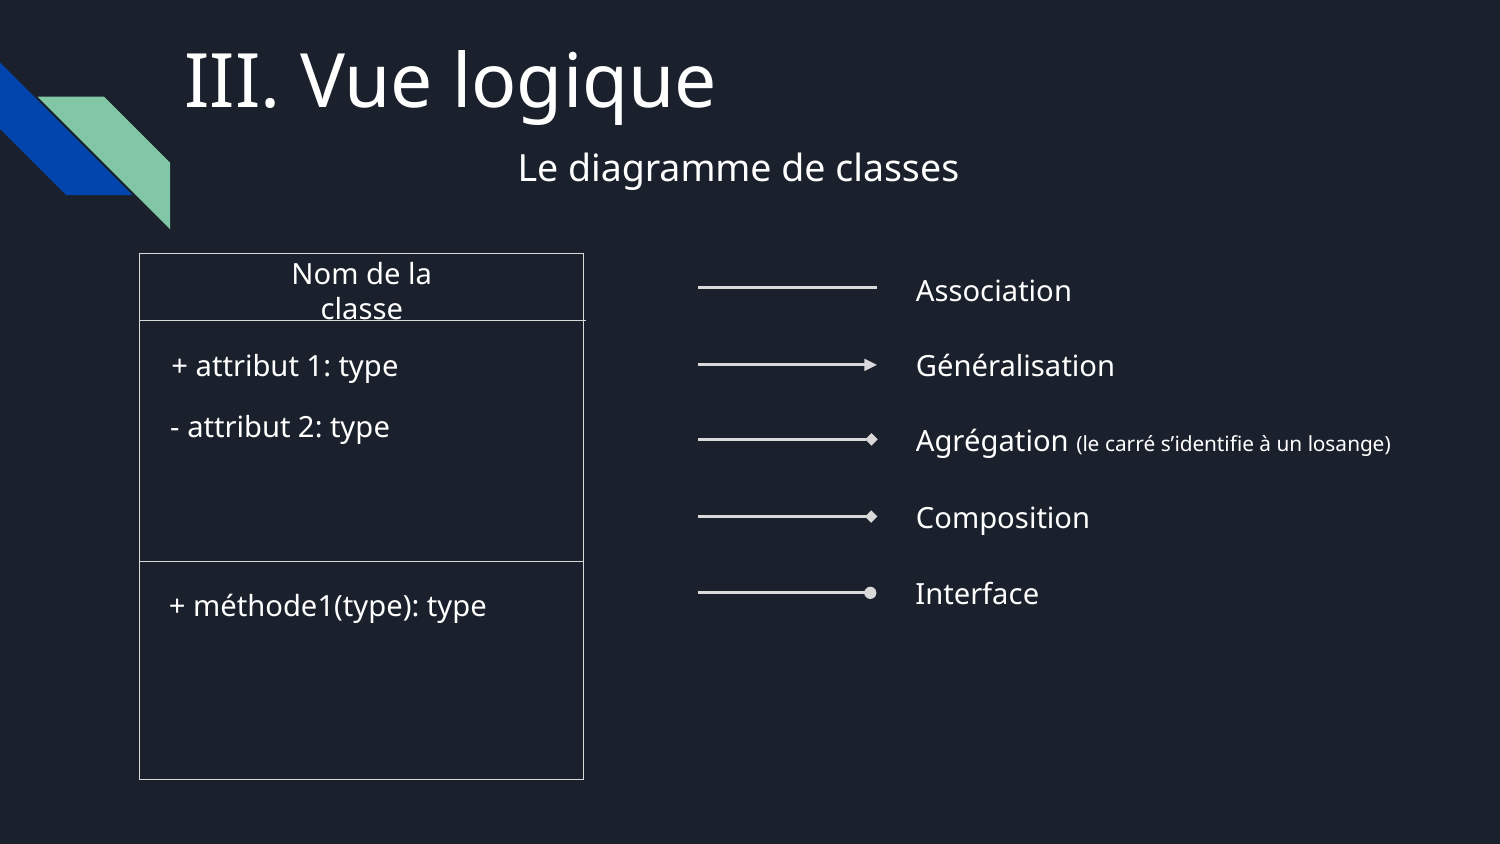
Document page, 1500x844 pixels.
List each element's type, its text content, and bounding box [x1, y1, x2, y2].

text_box Interface [900, 560, 1204, 626]
text_box Généralisation [900, 332, 1205, 398]
text_box [139, 562, 584, 780]
text_box Composition [900, 484, 1415, 549]
text_box [697, 433, 878, 446]
text_box Nom de la classe [239, 240, 485, 332]
text_box Association [900, 257, 1205, 323]
text_box [697, 586, 877, 600]
text_box [697, 358, 877, 372]
text_box III. Vue logique [169, 18, 1438, 138]
text_box + attribut 1: type [156, 332, 572, 398]
text_box Agrégation (le carré s’identifie à un losange) [900, 406, 1415, 472]
text_box - attribut 2: type [155, 393, 571, 459]
text_box [139, 253, 584, 561]
text_box Le diagramme de classes [502, 138, 998, 204]
text_box + méthode1(type): type [154, 572, 570, 638]
text_box [697, 510, 878, 523]
